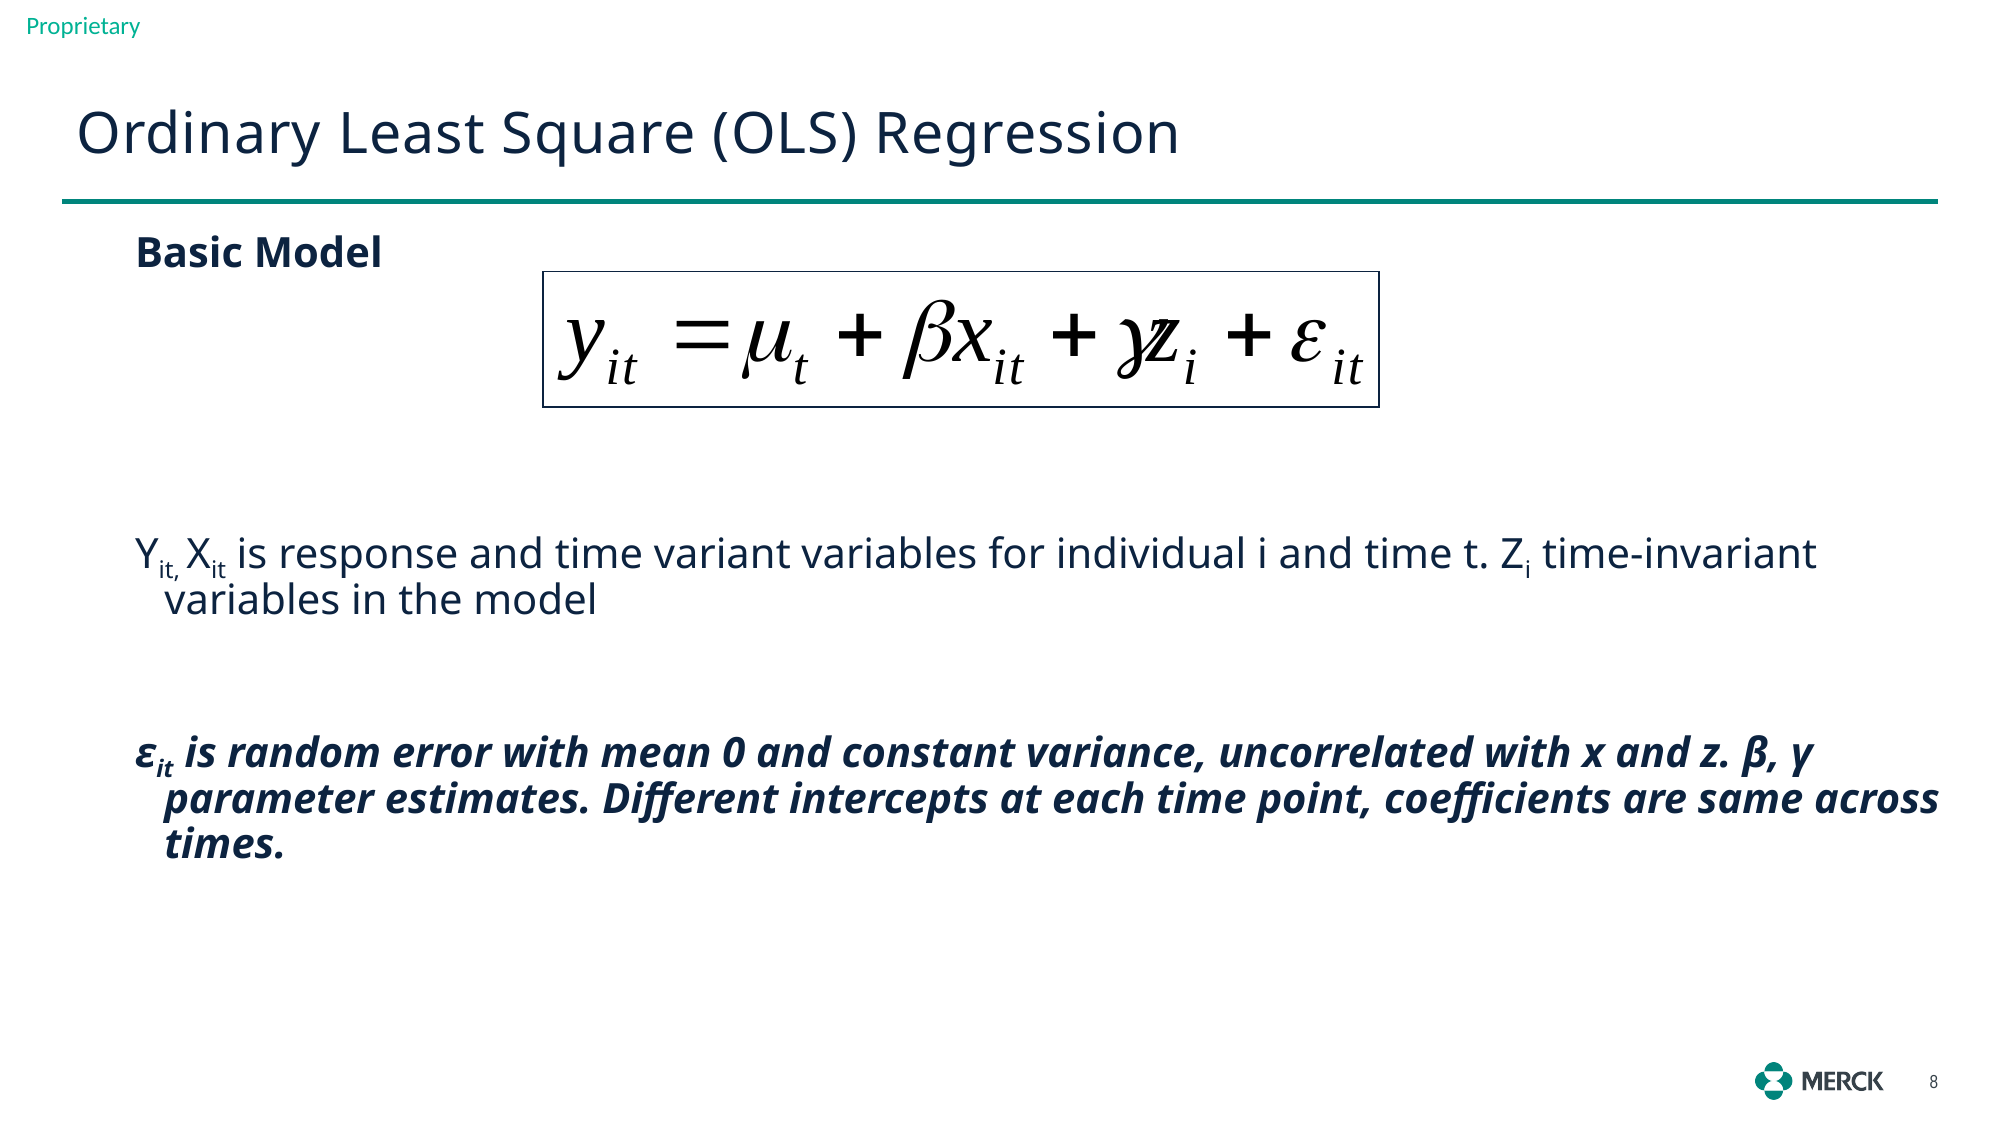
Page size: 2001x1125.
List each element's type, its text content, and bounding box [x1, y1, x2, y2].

picture [1740, 1081, 1899, 1119]
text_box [543, 272, 1379, 407]
text_box Basic Model Yit, Xit is response and time variant variables for individual i and time t. Zi time-invariant variables in the model εit is random error with mean 0 and constant variance, uncorrelated with x and z. β, γ parameter estimates. Different intercepts at each time point, coefficients are same across times. [120, 224, 1973, 1081]
slide_number 8 [1900, 1081, 1938, 1099]
text_box Ordinary Least Square (OLS) Regression [61, 64, 1938, 205]
